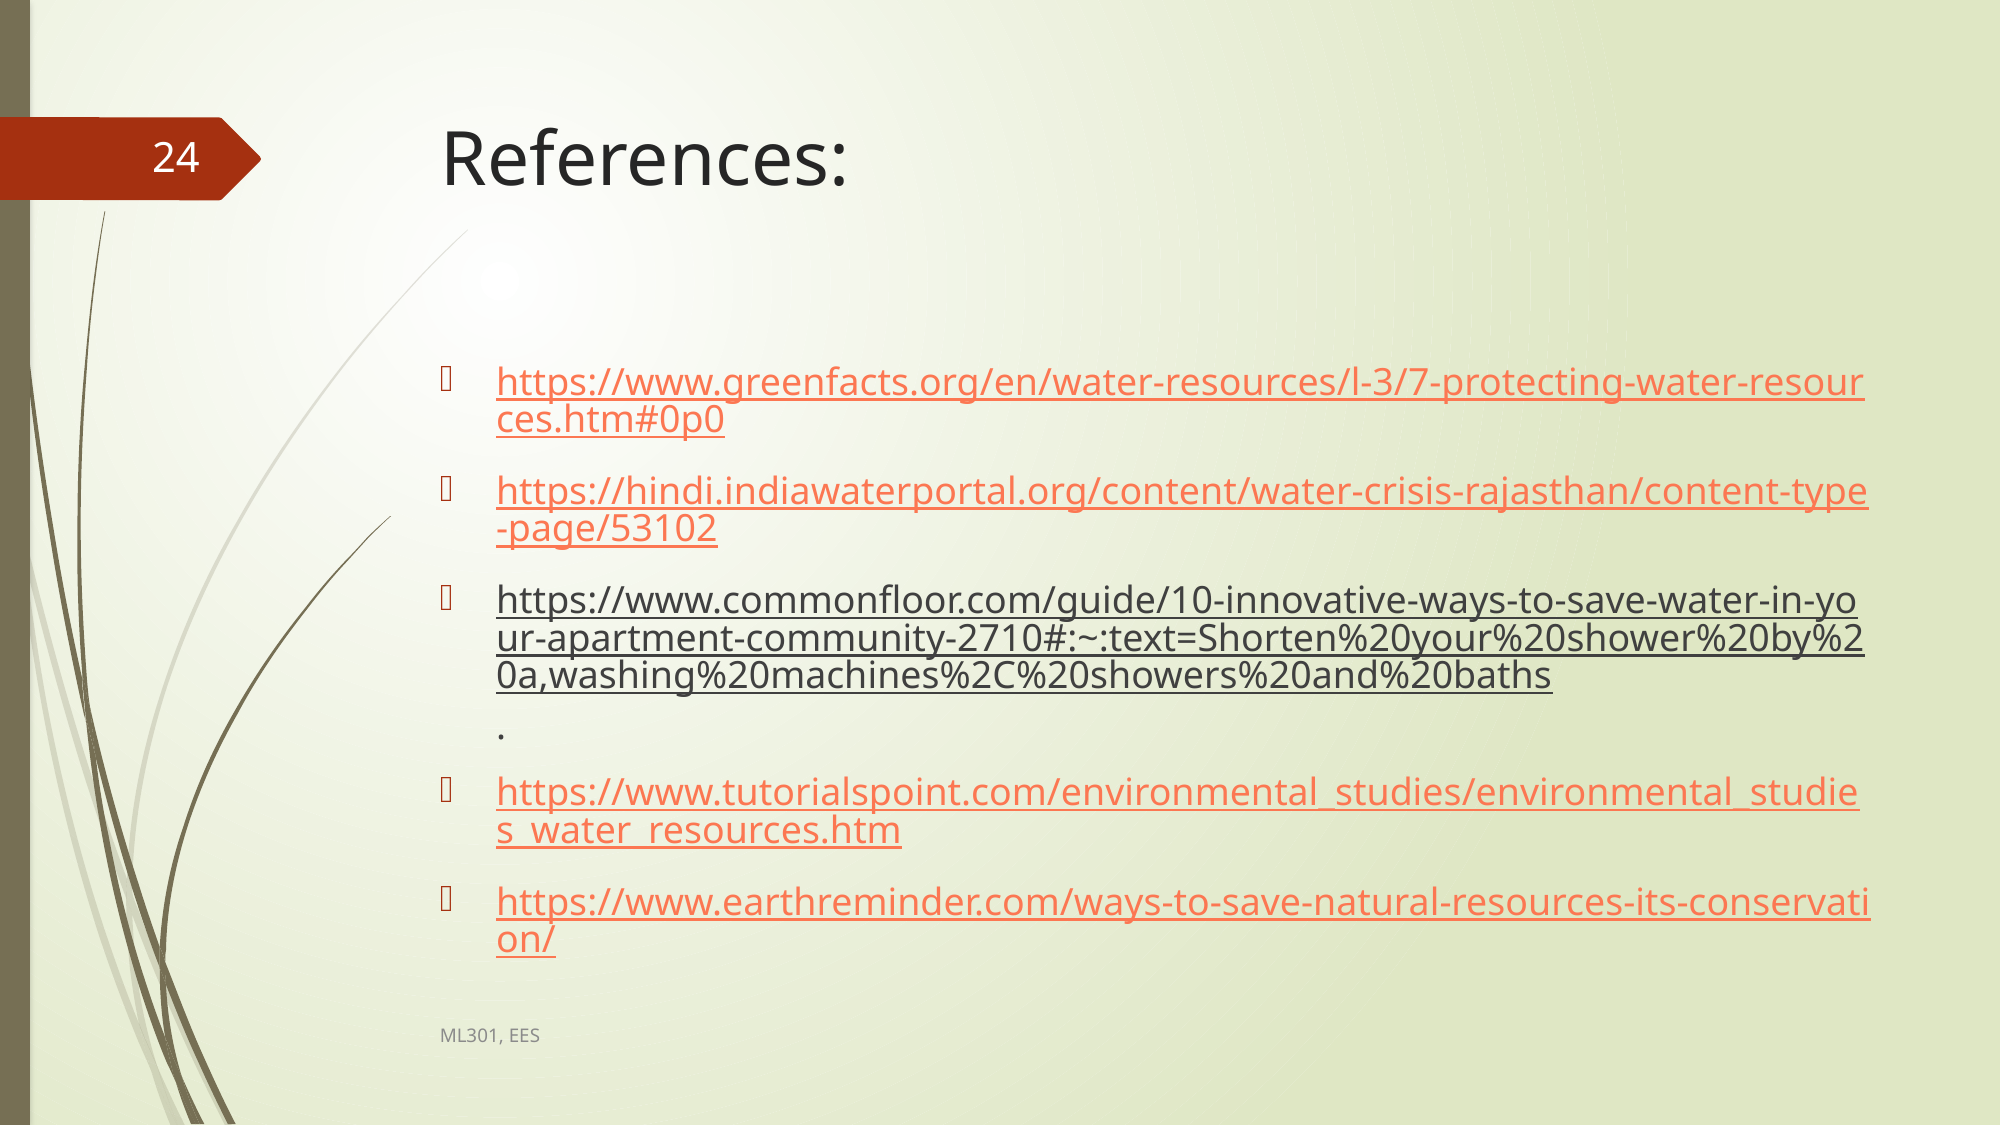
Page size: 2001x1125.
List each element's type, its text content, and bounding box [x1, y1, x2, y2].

footer ML301, EES [424, 1006, 1675, 1067]
list https://www.greenfacts.org/en/water-resources/l-3/7-protecting-water-resources.htm#0p0 https://hindi.indiawaterportal.org/content/water-crisis-rajasthan/content-type-page/53102 https://www.commonfloor.com/guide/10-innovative-ways-to-save-water-in-your-apartment-community-2710#:~:text=Shorten%20your%20shower%20by%20a,washing%20machines%2C%20showers%20and%20baths. https://www.tutorialspoint.com/environmental_studies/environmental_studies_water_resources.htm https://www.earthreminder.com/ways-to-save-natural-resources-its-conservation/ [424, 350, 1888, 1007]
title References: [425, 102, 1888, 313]
slide_number 24 [87, 129, 216, 190]
